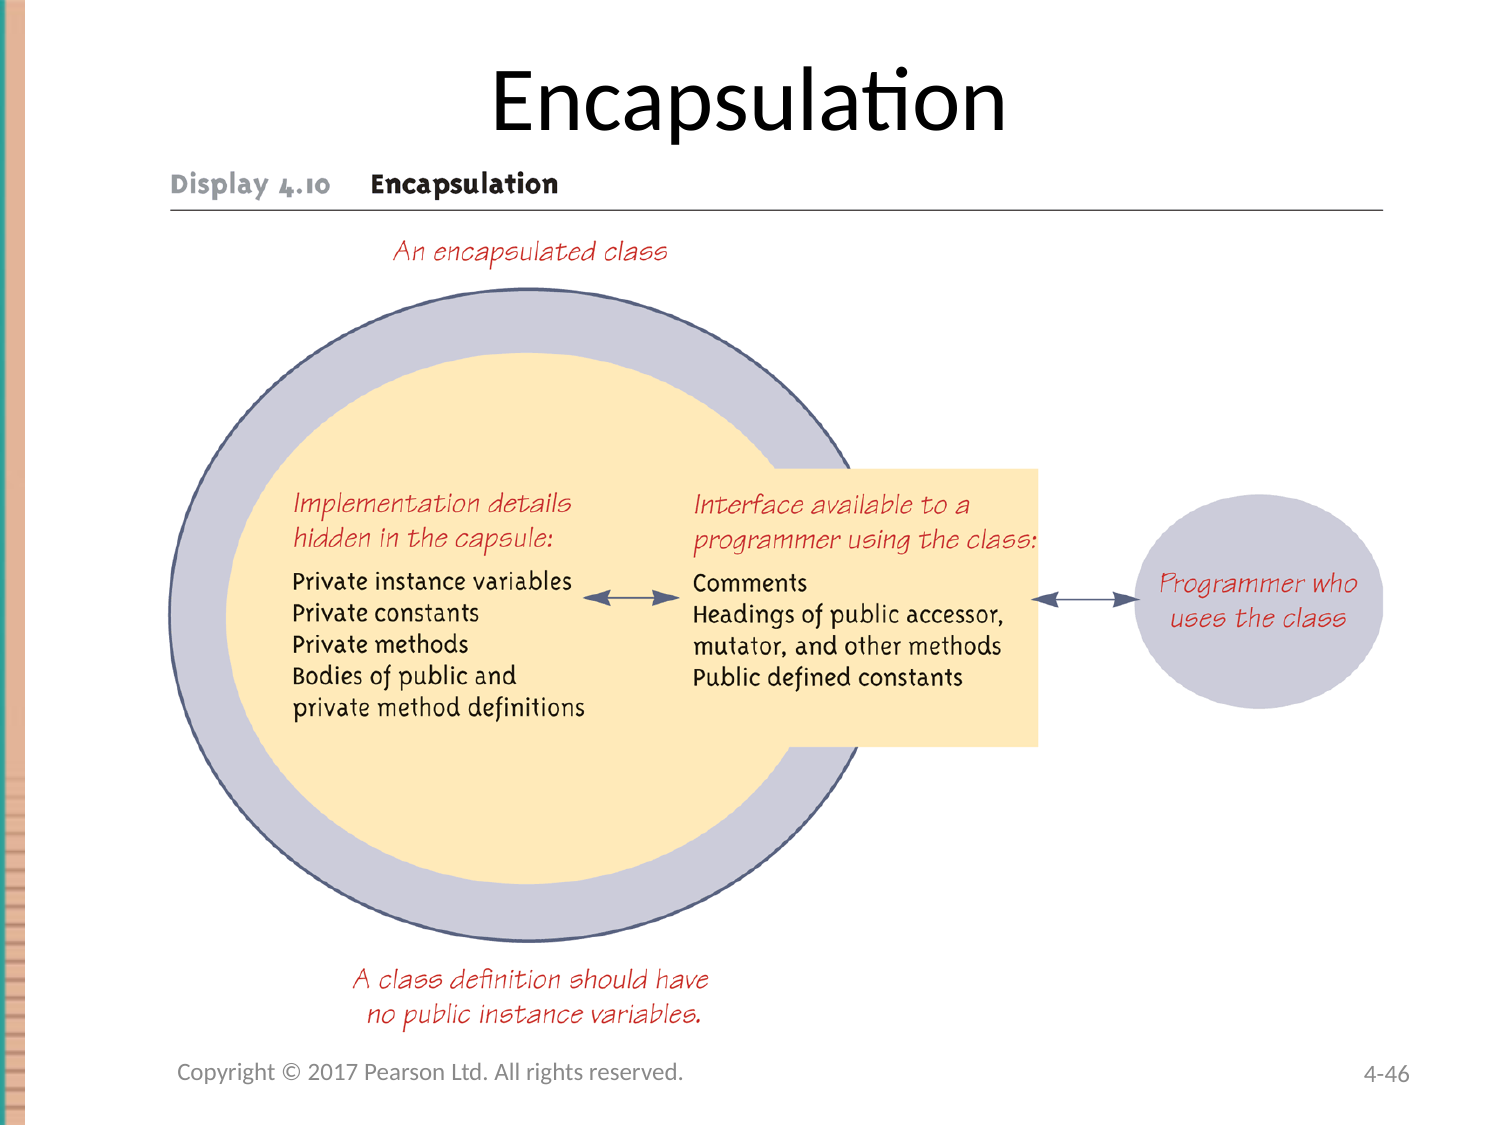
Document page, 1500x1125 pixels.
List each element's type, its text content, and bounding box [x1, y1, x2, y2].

slide_number 4-46 [1074, 1042, 1425, 1103]
footer Copyright © 2017 Pearson Ltd. All rights reserved. [75, 1040, 788, 1100]
picture [0, 0, 25, 1125]
picture [137, 149, 1413, 1053]
title Encapsulation [75, 0, 1425, 188]
